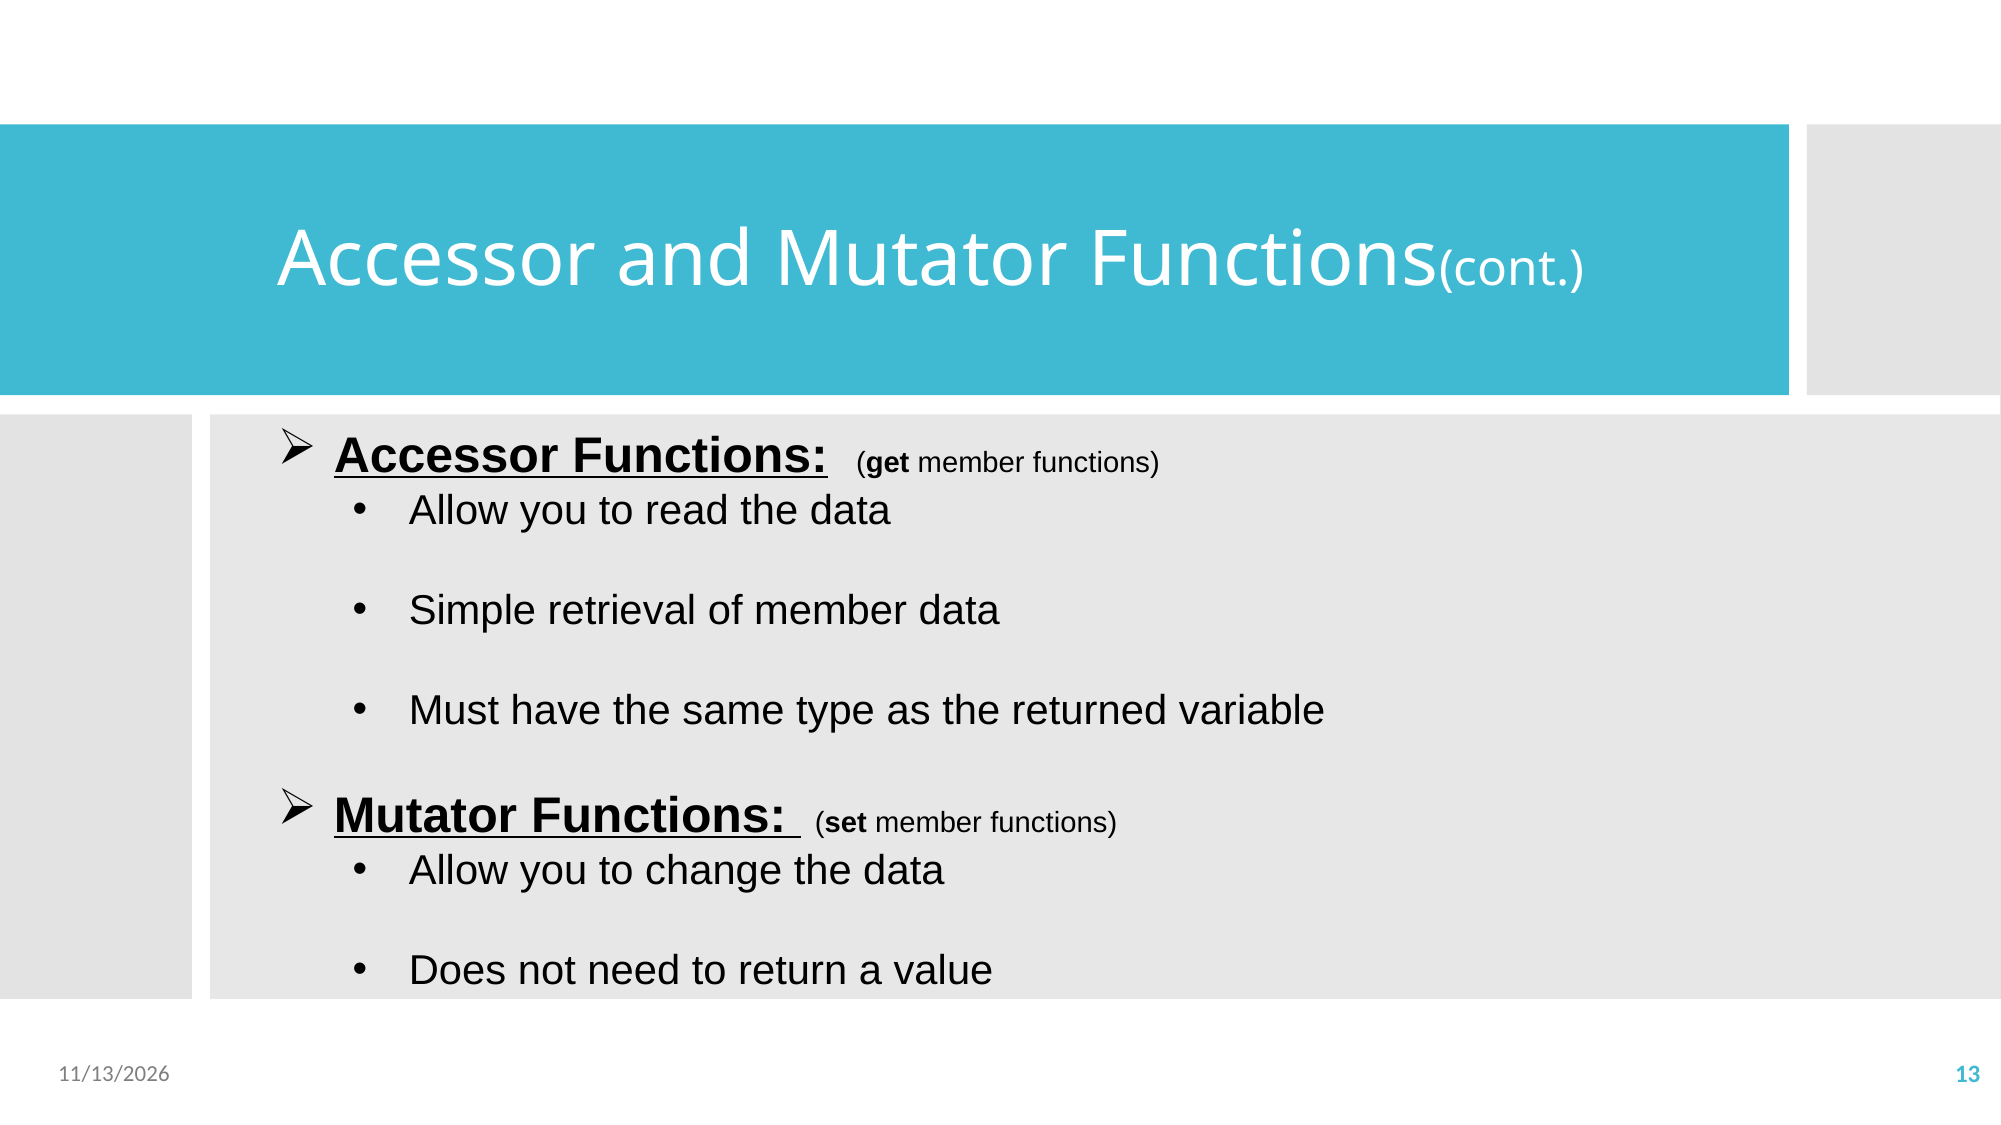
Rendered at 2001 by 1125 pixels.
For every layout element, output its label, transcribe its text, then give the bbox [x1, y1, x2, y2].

title Accessor and Mutator Functions(cont.) [262, 178, 1737, 343]
text_box [209, 414, 2000, 999]
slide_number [43, 1042, 493, 1103]
text_box [0, 124, 1789, 396]
slide_number 13 [1744, 1042, 1996, 1103]
text_box [0, 414, 192, 999]
text_box [0, 0, 2000, 1125]
text_box [1806, 124, 2000, 396]
text_box Accessor Functions: (get member functions) Allow you to read the data Simple retrieval of member data Must have the same type as the returned variable Mutator Functions: (set member functions) Allow you to change the data Does not need to return a value [262, 415, 1737, 1061]
